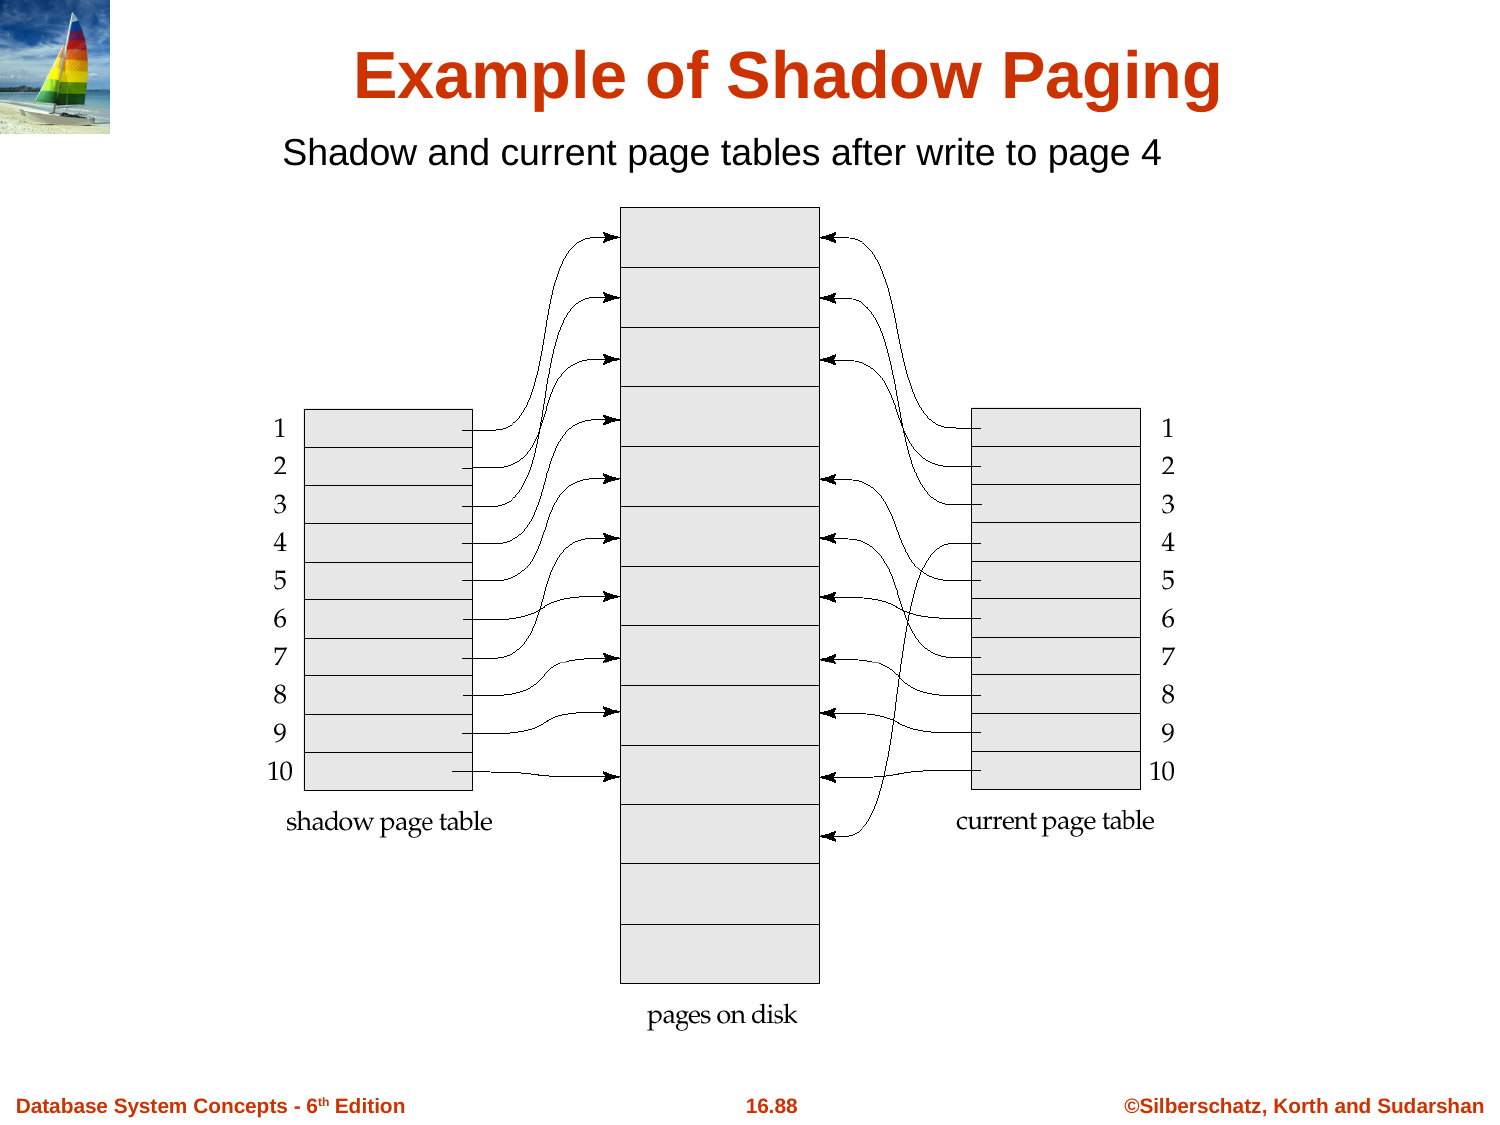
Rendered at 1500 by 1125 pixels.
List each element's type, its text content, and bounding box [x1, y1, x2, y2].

picture [0, 0, 110, 134]
picture [265, 201, 1191, 1038]
text_box Shadow and current page tables after write to page 4 [267, 120, 1188, 181]
title Example of Shadow Paging [125, 18, 1452, 120]
